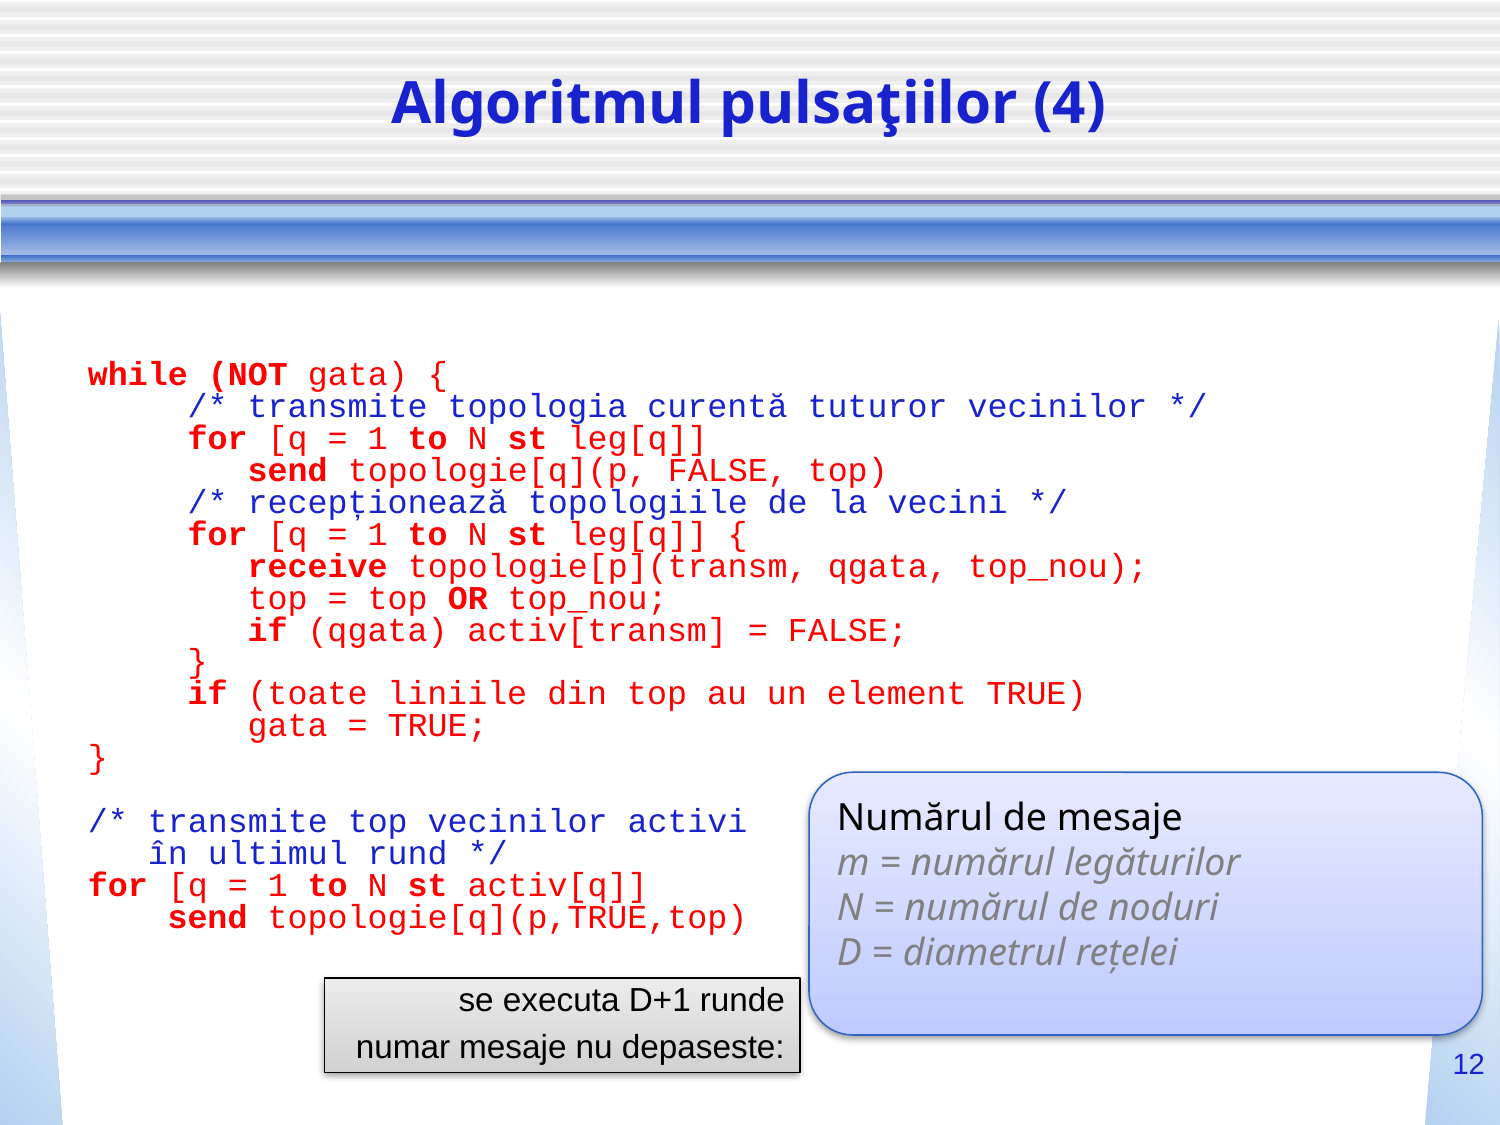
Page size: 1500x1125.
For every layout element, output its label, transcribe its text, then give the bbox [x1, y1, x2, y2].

title Algoritmul pulsaţiilor (4) [24, 12, 1488, 188]
text_box while (NOT gata) { /* transmite topologia curentă tuturor vecinilor */ for [q = 1 to N st leg[q]] send topologie[q](p, FALSE, top) /* recepționează topologiile de la vecini */ for [q = 1 to N st leg[q]] { receive topologie[p](transm, qgata, top_nou); top = top OR top_nou; if (qgata) activ[transm] = FALSE; } if (toate liniile din top au un element TRUE) gata = TRUE; } /* transmite top vecinilor activi în ultimul rund */ for [q = 1 to N st activ[q]] send topologie[q](p,TRUE,top) [53, 353, 1279, 974]
slide_number 12 [1424, 1037, 1500, 1125]
picture [0, 0, 1500, 194]
text_box se executa D+1 runde numar mesaje nu depaseste: [324, 977, 801, 1073]
